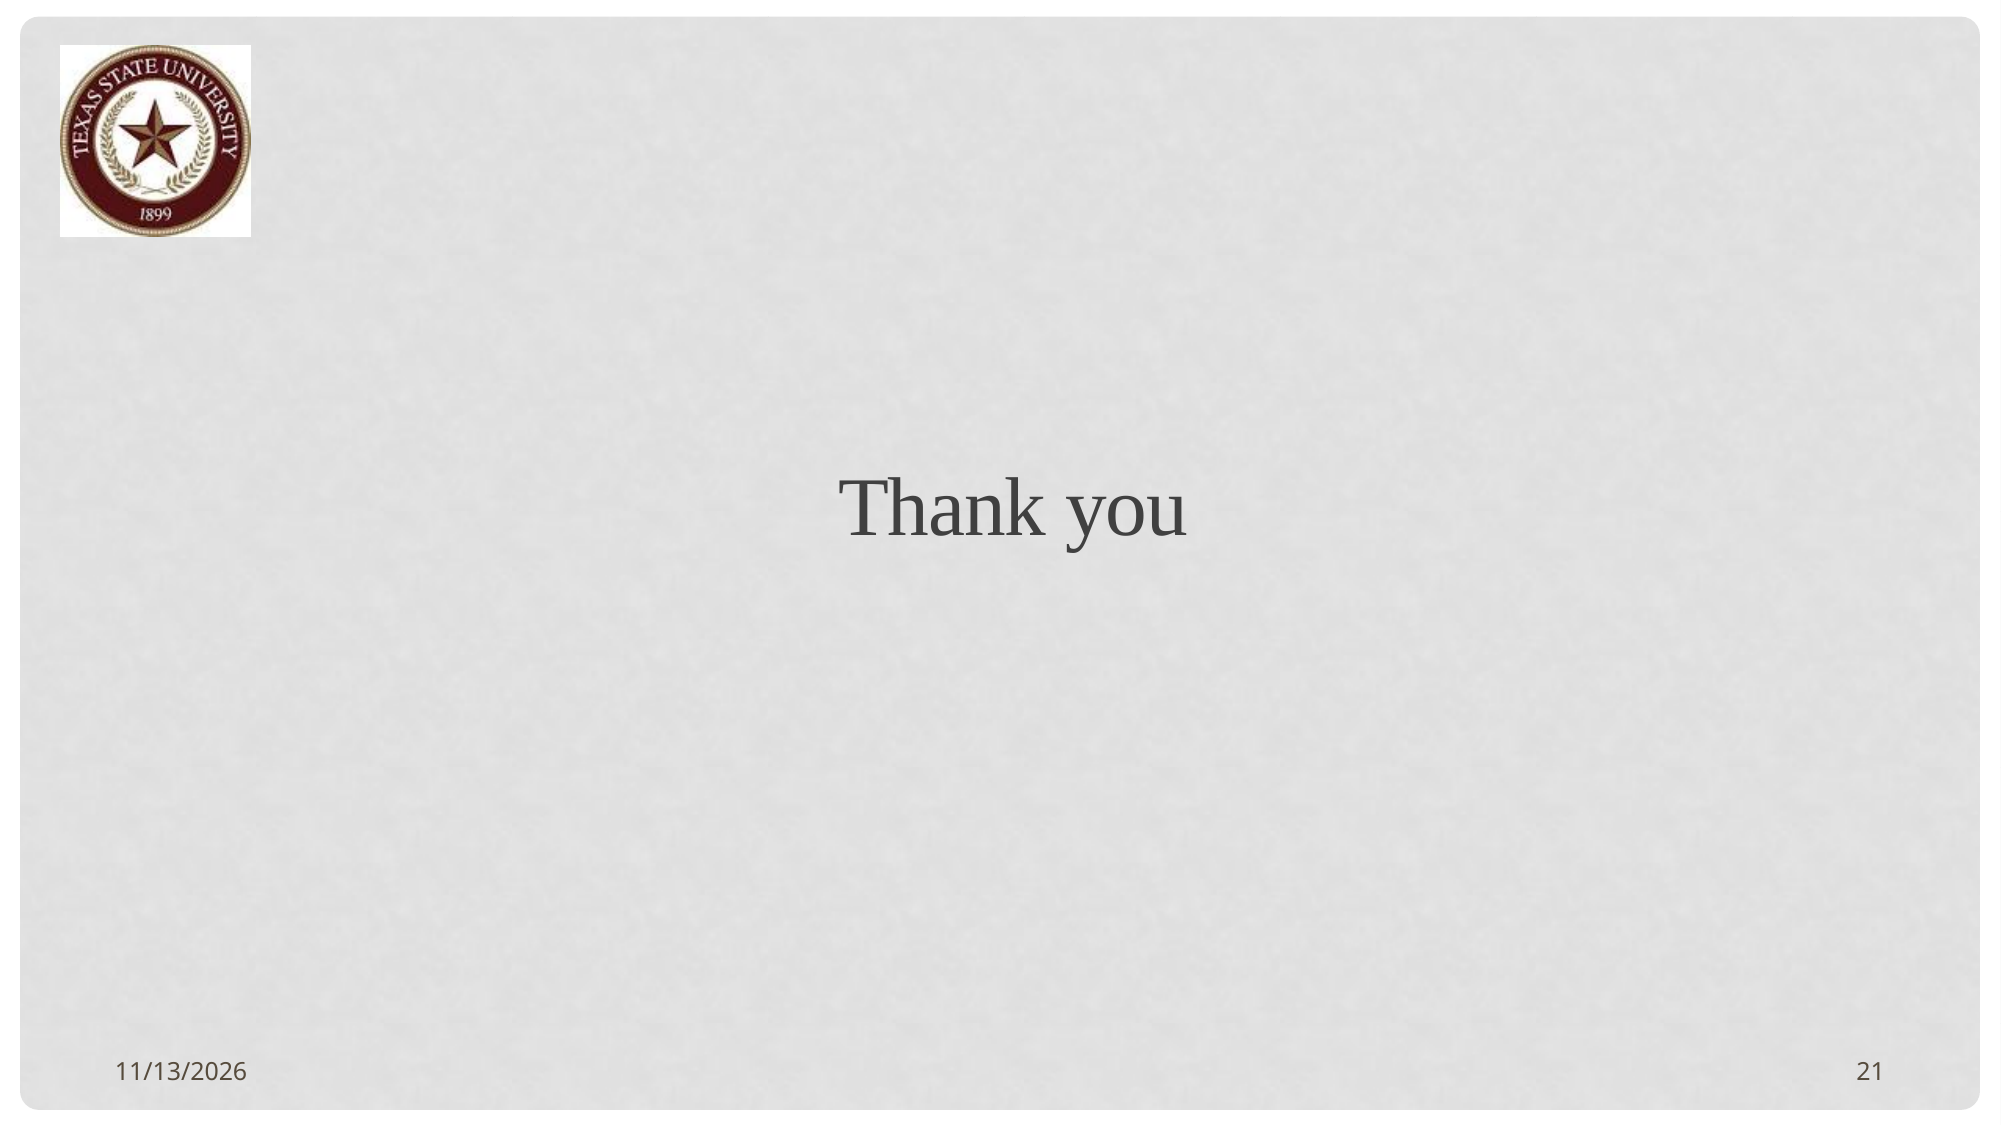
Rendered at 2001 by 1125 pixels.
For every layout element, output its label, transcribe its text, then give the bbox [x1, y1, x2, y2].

picture [60, 45, 252, 237]
slide_number 21 [1433, 1042, 1900, 1103]
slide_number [99, 1042, 567, 1103]
text_box Thank you [823, 459, 1229, 698]
